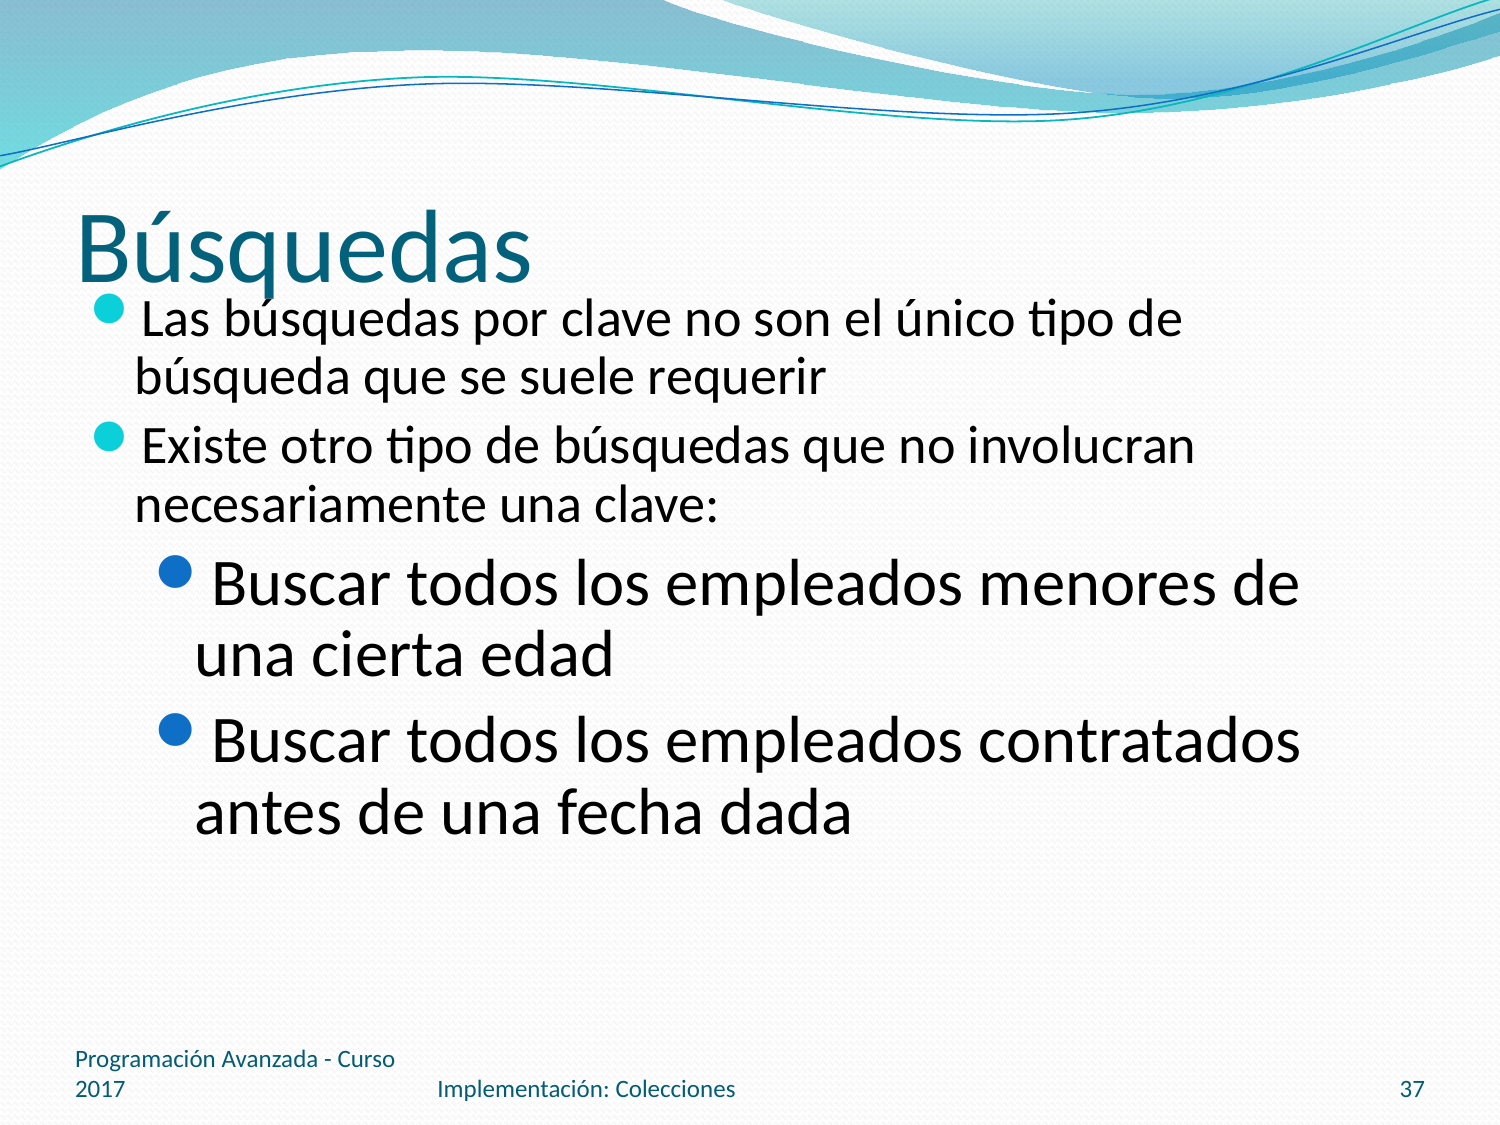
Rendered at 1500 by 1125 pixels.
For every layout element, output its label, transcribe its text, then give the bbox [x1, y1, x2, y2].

list Las búsquedas por clave no son el único tipo de búsqueda que se suele requerir Existe otro tipo de búsquedas que no involucran necesariamente una clave: Buscar todos los empleados menores de una cierta edad Buscar todos los empleados contratados antes de una fecha dada [75, 282, 1425, 1059]
footer Implementación: Colecciones [437, 1042, 988, 1103]
title Búsquedas [75, 115, 1425, 282]
slide_number 37 [1299, 1042, 1425, 1103]
slide_number Programación Avanzada - Curso 2017 [75, 1042, 425, 1103]
